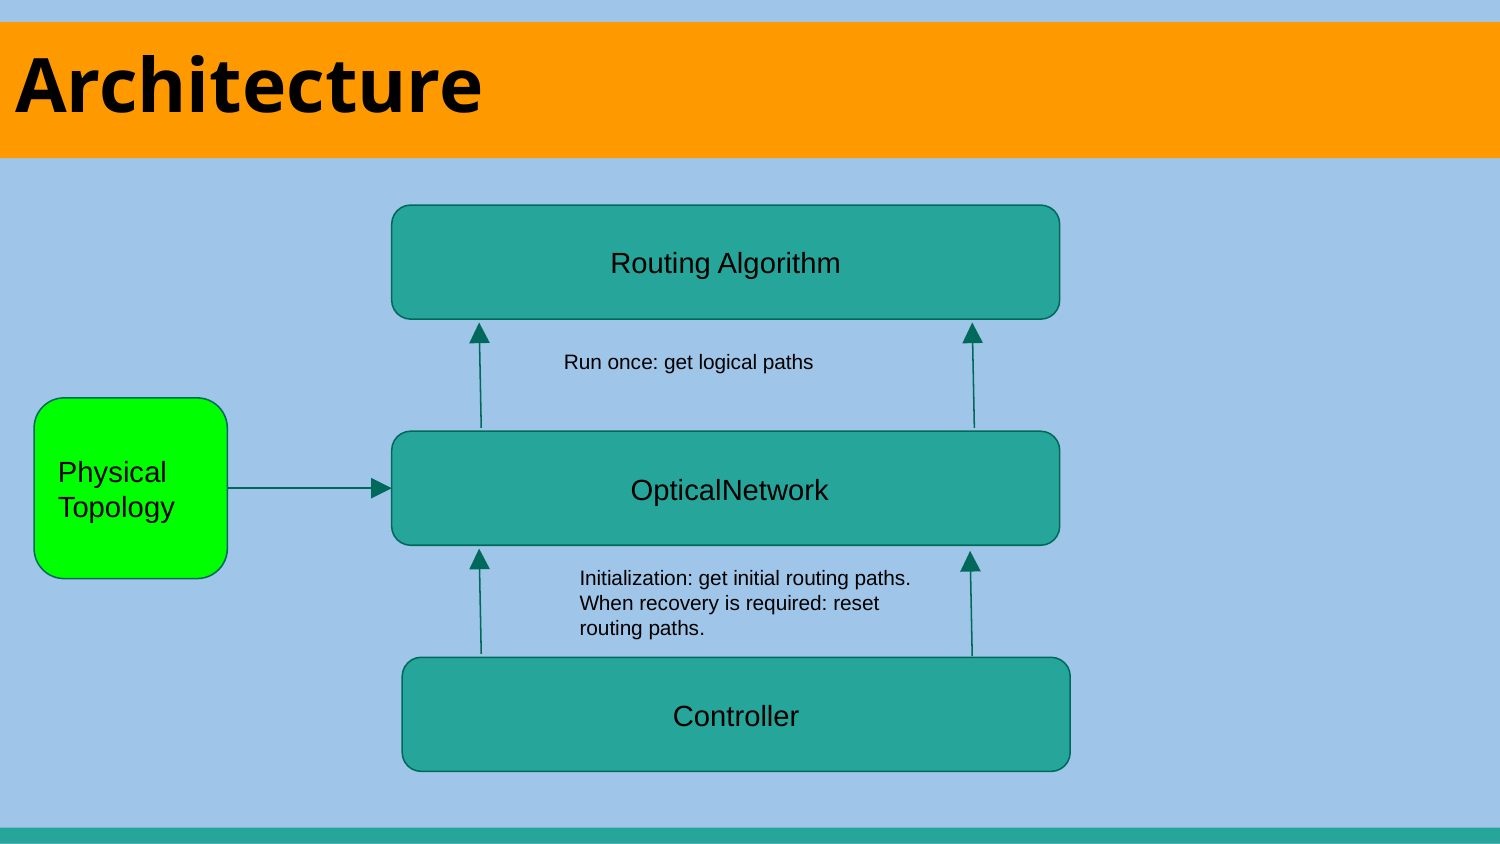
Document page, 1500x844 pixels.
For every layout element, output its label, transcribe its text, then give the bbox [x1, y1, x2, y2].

text_box Controller [402, 657, 1071, 772]
text_box Physical Topology [34, 397, 228, 579]
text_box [478, 548, 482, 655]
text_box Routing Algorithm [391, 205, 1060, 320]
text_box OpticalNetwork [391, 431, 1060, 546]
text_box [969, 550, 973, 657]
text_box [478, 322, 482, 429]
title Architecture [0, 22, 1500, 159]
text_box Initialization: get initial routing paths. When recovery is required: reset routing paths. [564, 524, 961, 658]
text_box Run once: get logical paths [548, 333, 858, 392]
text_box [971, 322, 975, 429]
